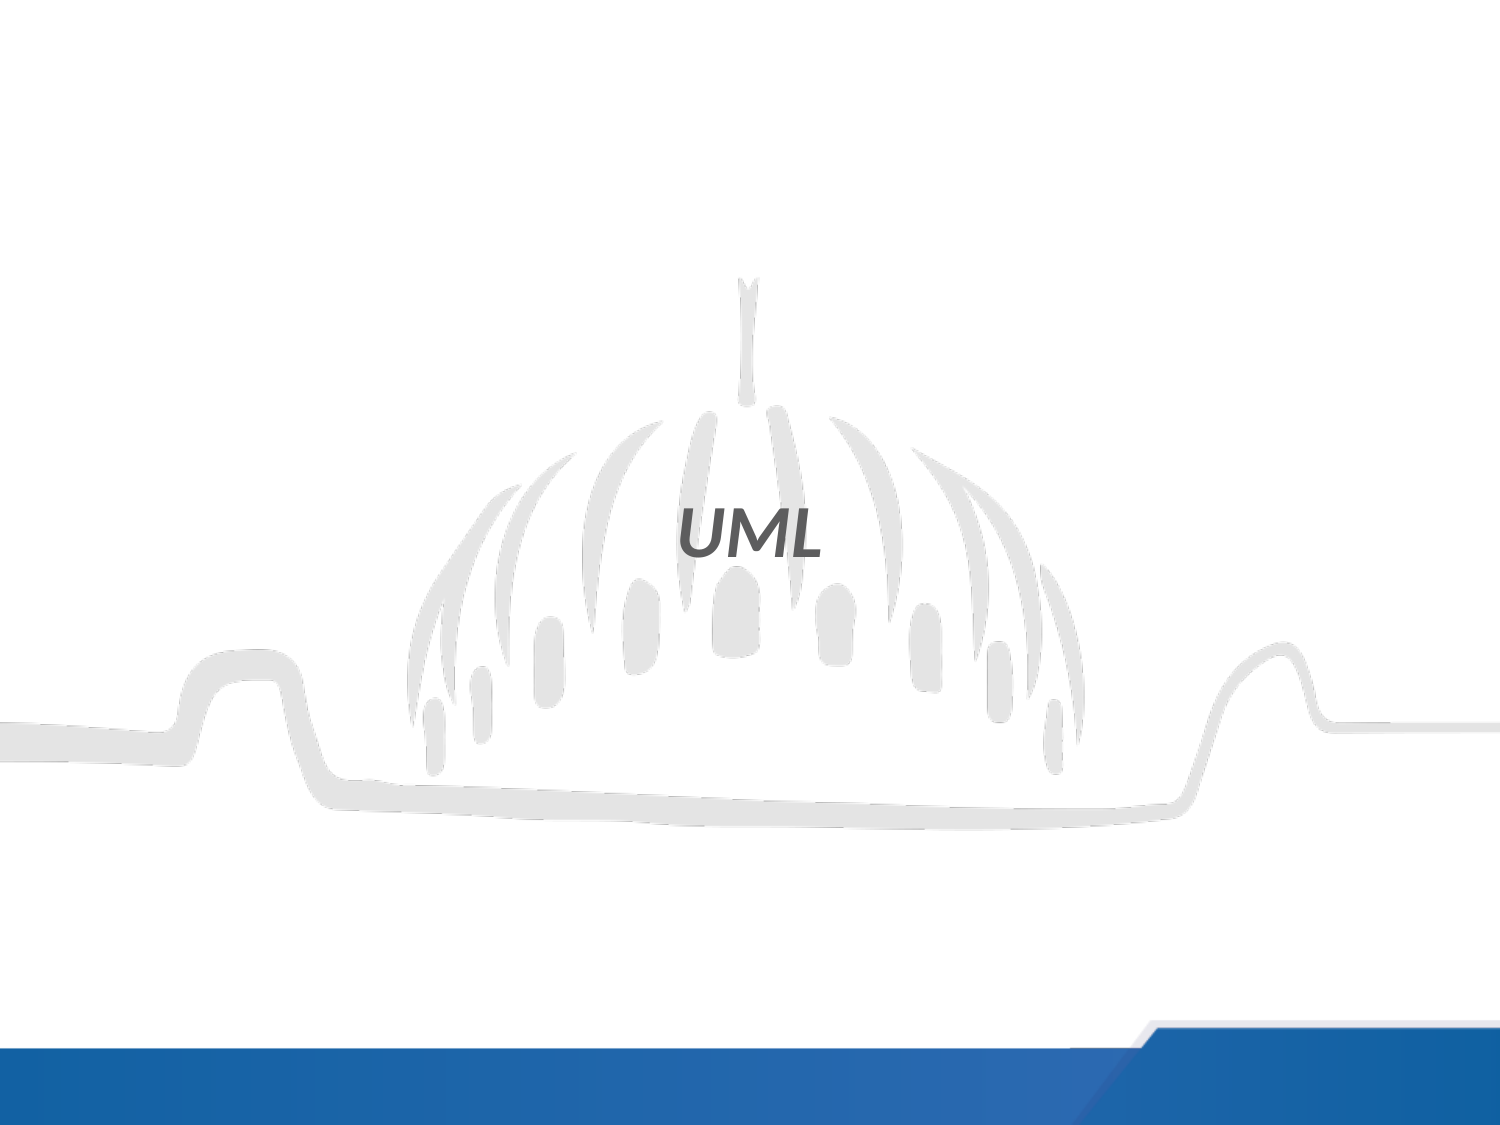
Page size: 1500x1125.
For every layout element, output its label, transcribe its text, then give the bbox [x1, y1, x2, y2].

picture [0, 0, 1500, 1125]
title UML [116, 467, 1384, 588]
